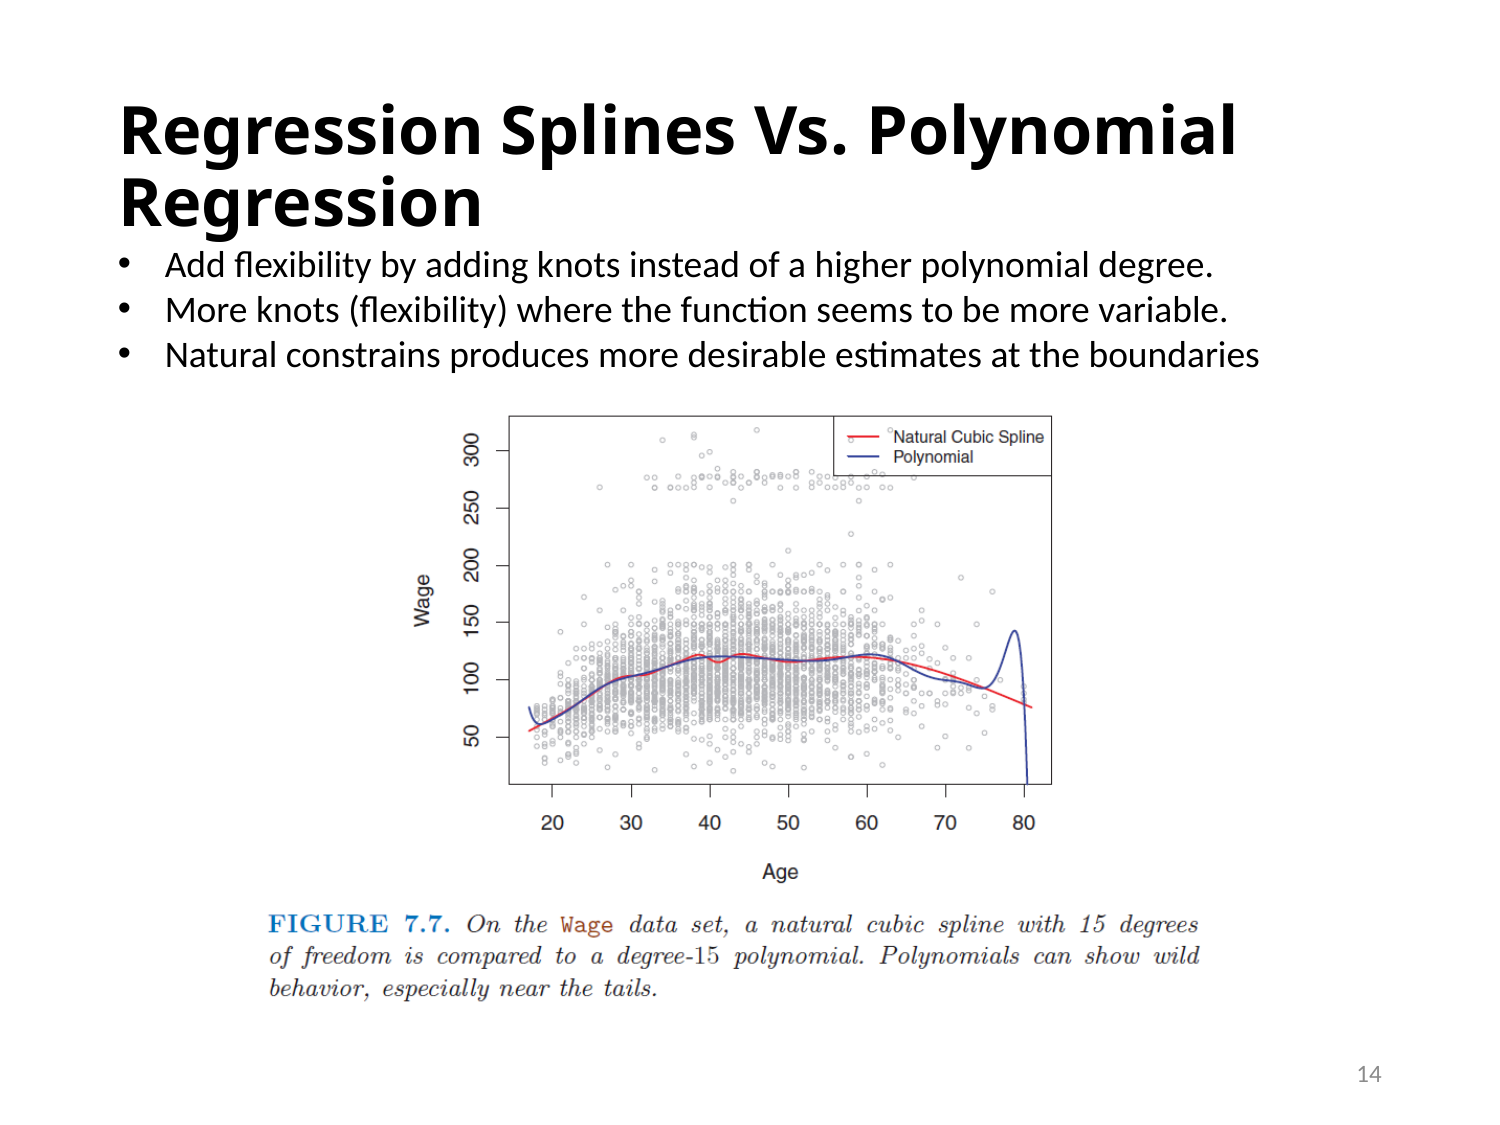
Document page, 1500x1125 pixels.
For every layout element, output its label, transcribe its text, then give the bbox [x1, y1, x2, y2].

title Regression Splines Vs. Polynomial Regression [103, 59, 1397, 232]
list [229, 401, 1271, 1015]
text_box Add flexibility by adding knots instead of a higher polynomial degree. More knots (flexibility) where the function seems to be more variable. Natural constrains produces more desirable estimates at the boundaries [103, 232, 1397, 473]
slide_number 14 [1059, 1042, 1397, 1103]
